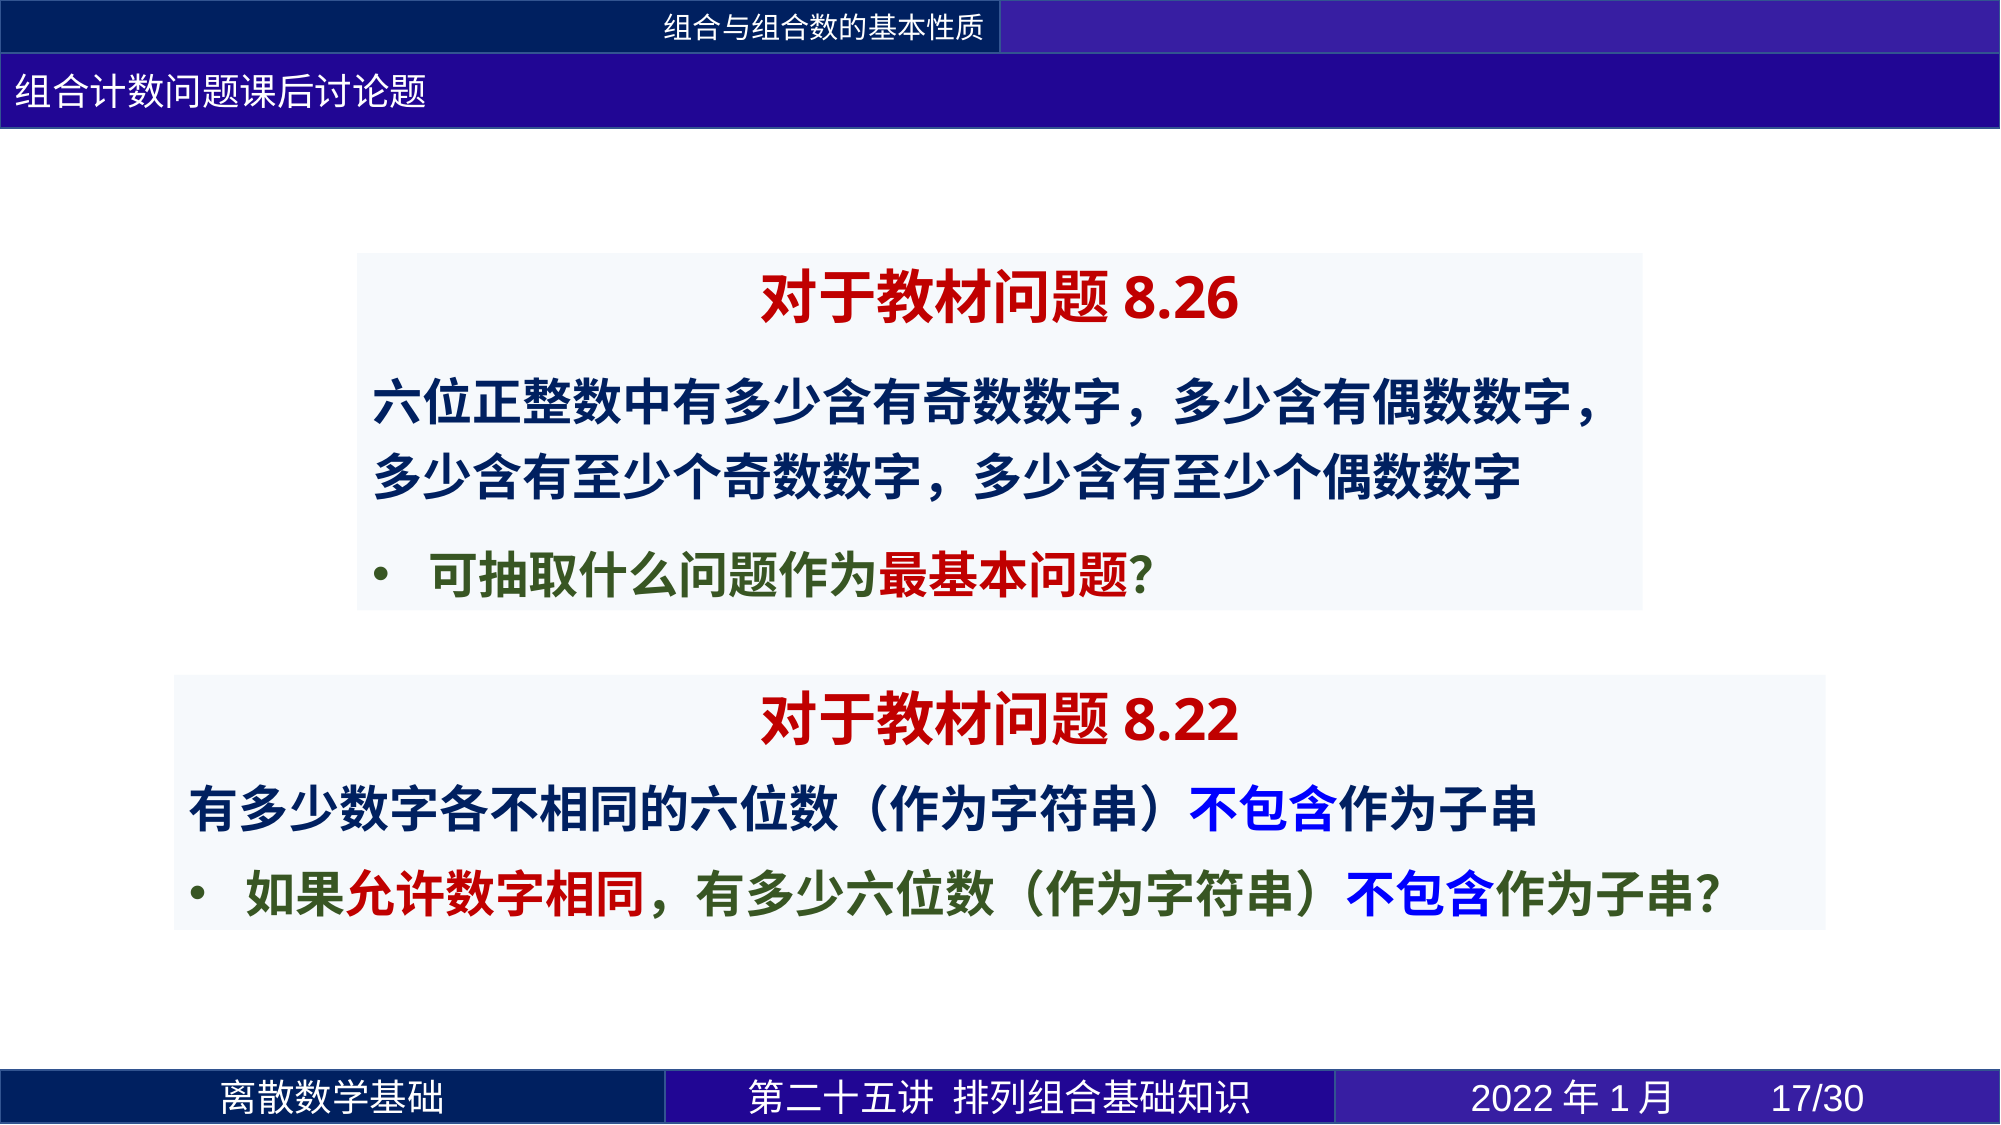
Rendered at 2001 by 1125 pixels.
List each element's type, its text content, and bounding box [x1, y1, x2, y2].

text_box 离散数学基础 [0, 1069, 664, 1124]
text_box 第二十五讲 排列组合基础知识 [664, 1069, 1334, 1124]
text_box 2022年1月 17/30 [1334, 1069, 2000, 1124]
text_box 组合计数问题课后讨论题 [0, 52, 2000, 129]
text_box 组合与组合数的基本性质 [0, 0, 999, 52]
text_box [999, 0, 2000, 52]
